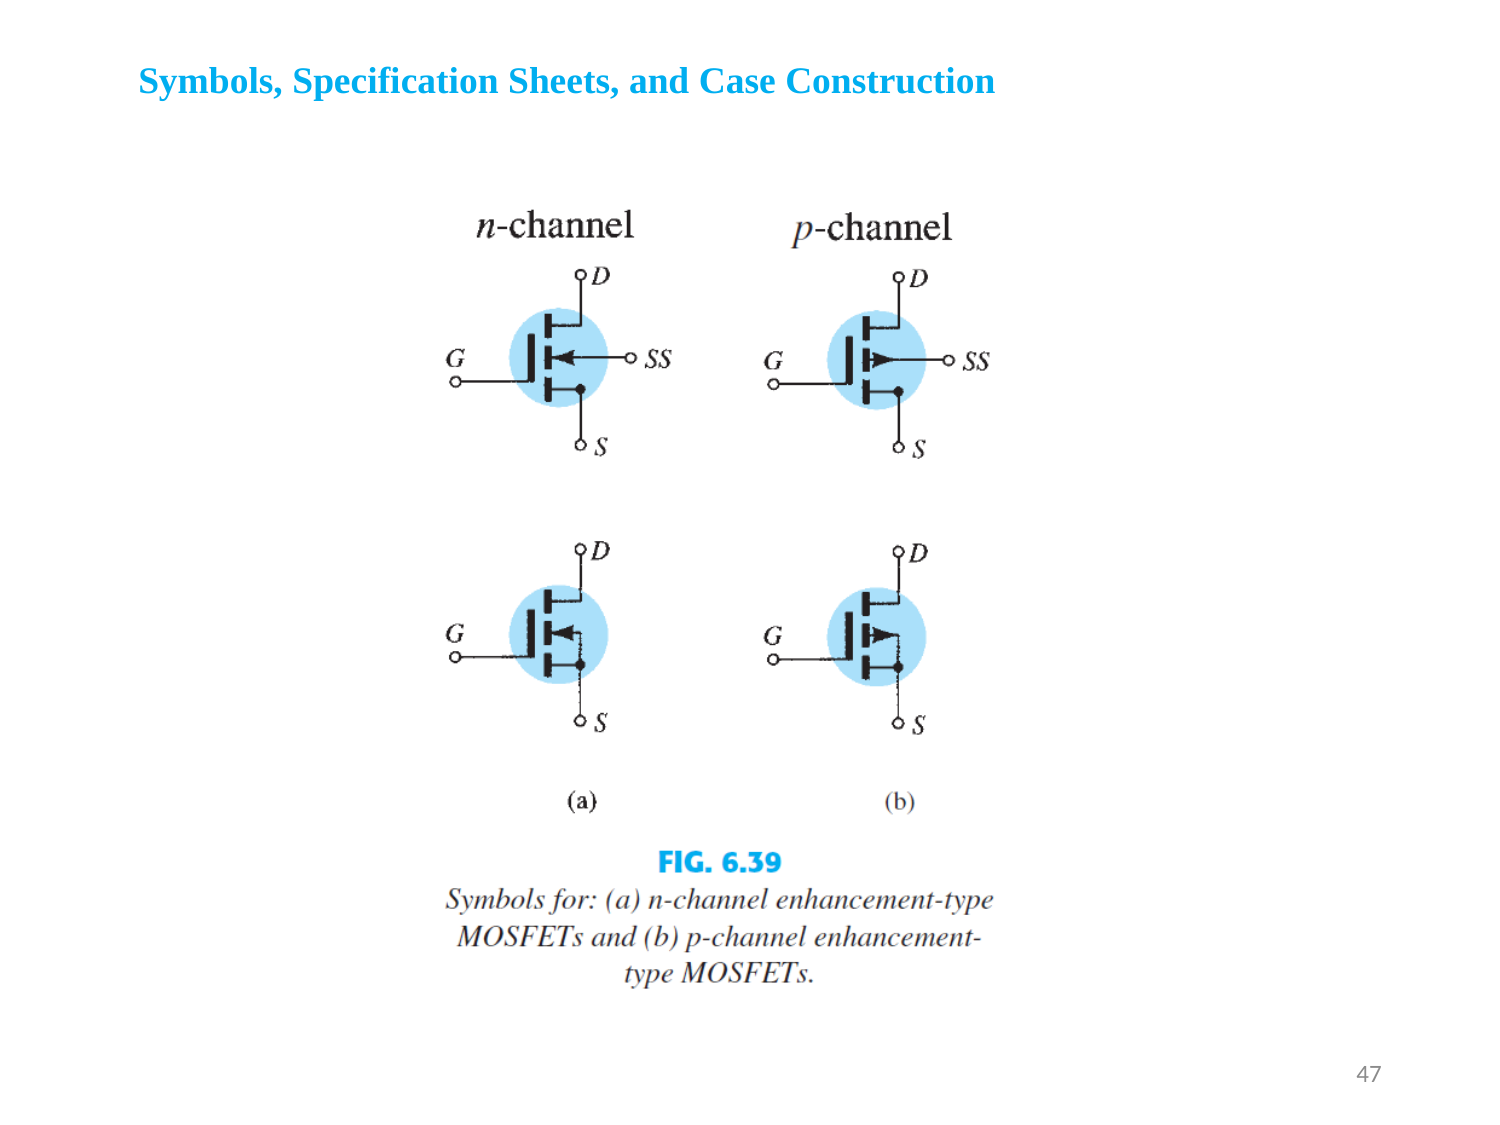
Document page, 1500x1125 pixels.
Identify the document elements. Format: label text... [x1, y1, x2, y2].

slide_number 47 [1059, 1042, 1397, 1103]
picture [320, 182, 1060, 1024]
text_box Symbols, Specification Sheets, and Case Construction [123, 48, 1382, 109]
